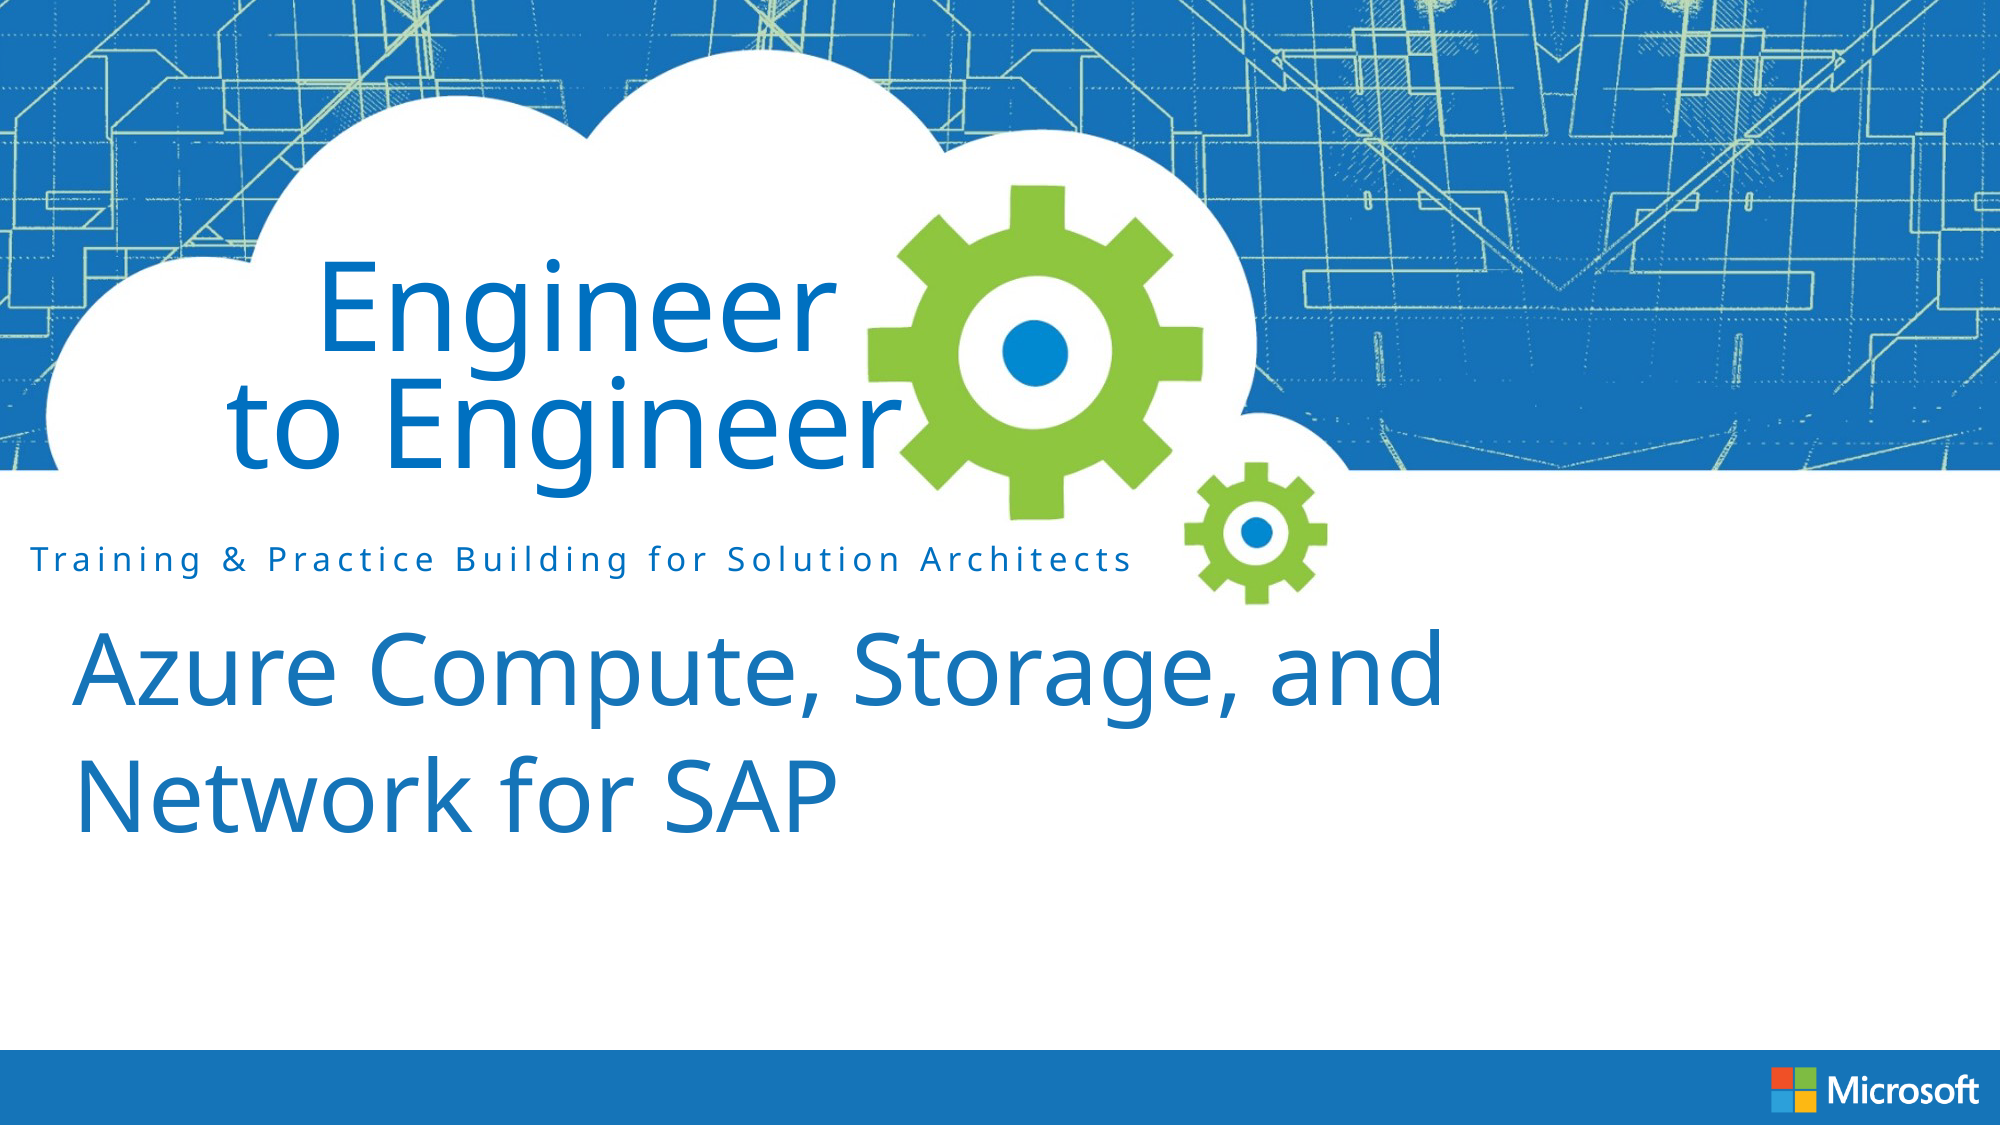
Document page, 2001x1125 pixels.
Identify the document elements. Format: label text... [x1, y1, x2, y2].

list Azure Compute, Storage, and Network for SAP [48, 603, 1928, 877]
picture [1770, 1066, 1980, 1113]
picture [0, 0, 2000, 1050]
